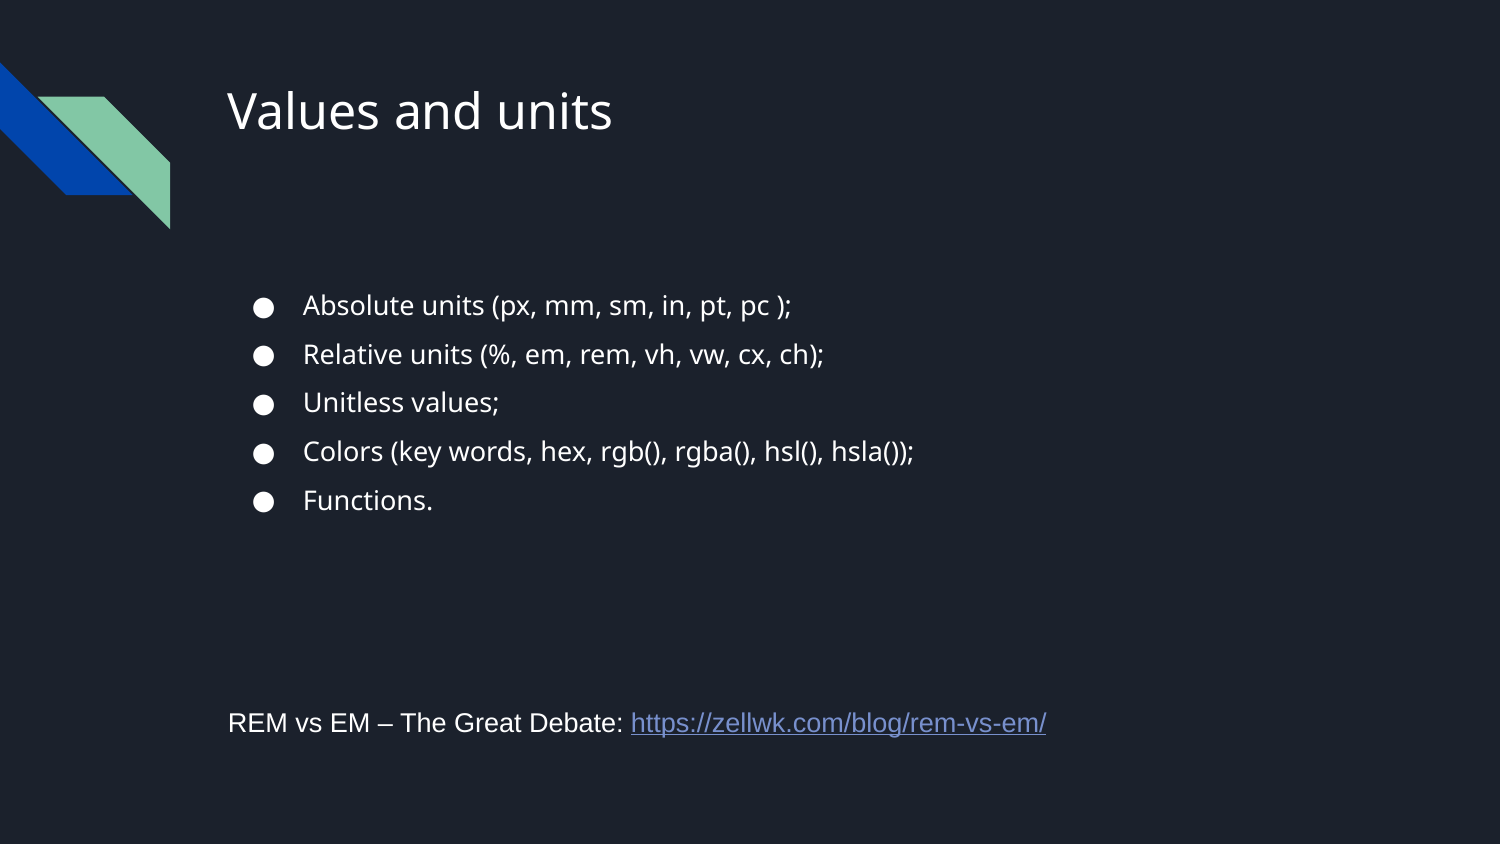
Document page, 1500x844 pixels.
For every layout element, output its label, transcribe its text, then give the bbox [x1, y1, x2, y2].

text_box REM vs EM – The Great Debate: https://zellwk.com/blog/rem-vs-em/ [212, 689, 1368, 788]
title Values and units [212, 64, 1368, 215]
list Absolute units (px, mm, sm, in, pt, pc ); Relative units (%, em, rem, vh, vw, cx, ch); Unitless values; Colors (key words, hex, rgb(), rgba(), hsl(), hsla()); Functions. [212, 257, 1368, 570]
